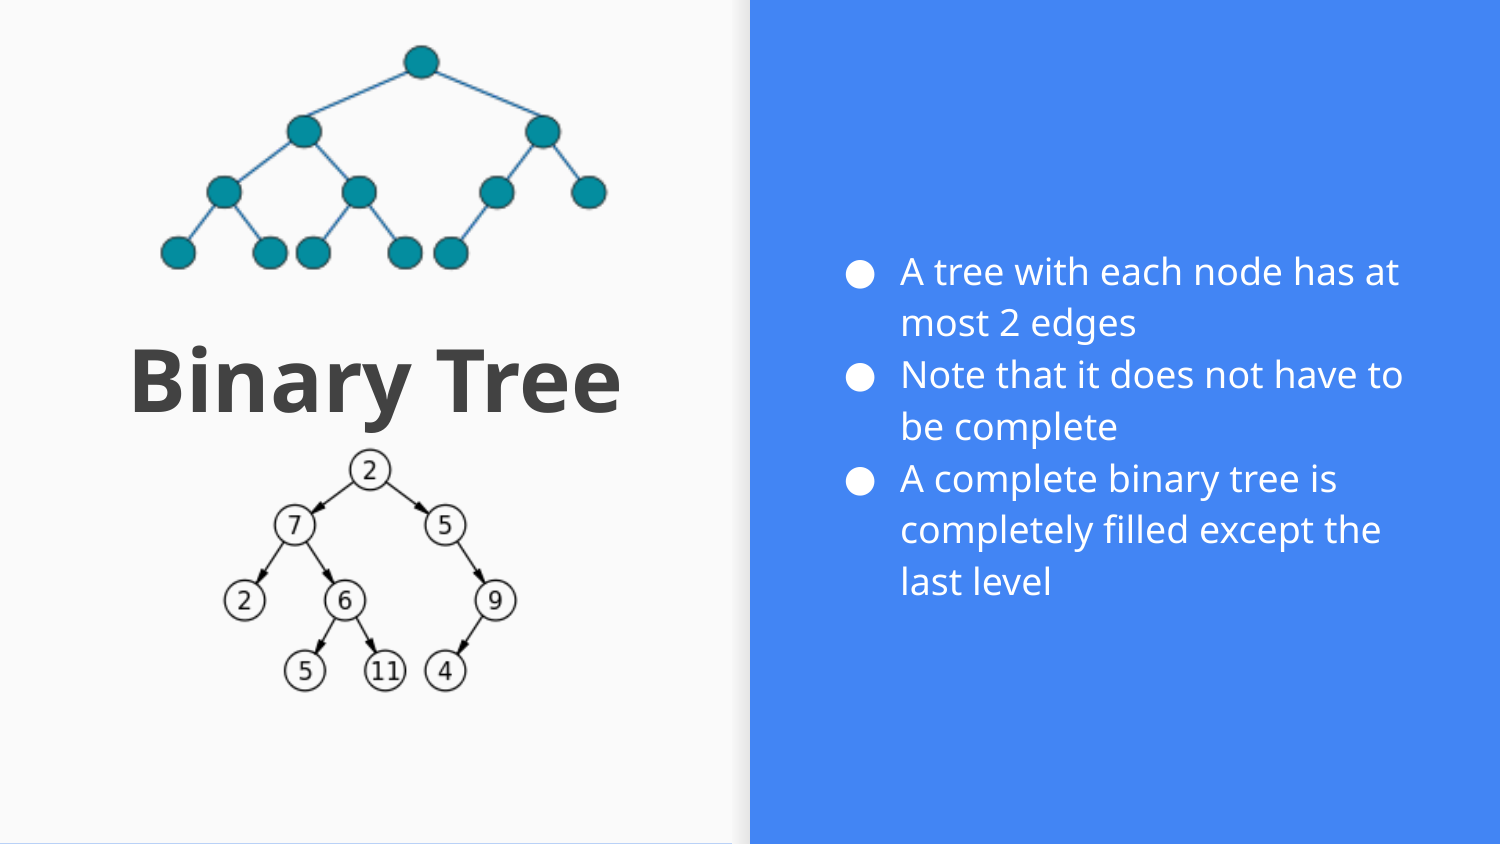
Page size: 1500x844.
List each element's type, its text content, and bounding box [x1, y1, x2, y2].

picture [220, 445, 521, 696]
list A tree with each node has at most 2 edges Note that it does not have to be complete A complete binary tree is completely filled except the last level [810, 118, 1440, 725]
title Binary Tree [43, 202, 708, 446]
picture [146, 32, 626, 284]
